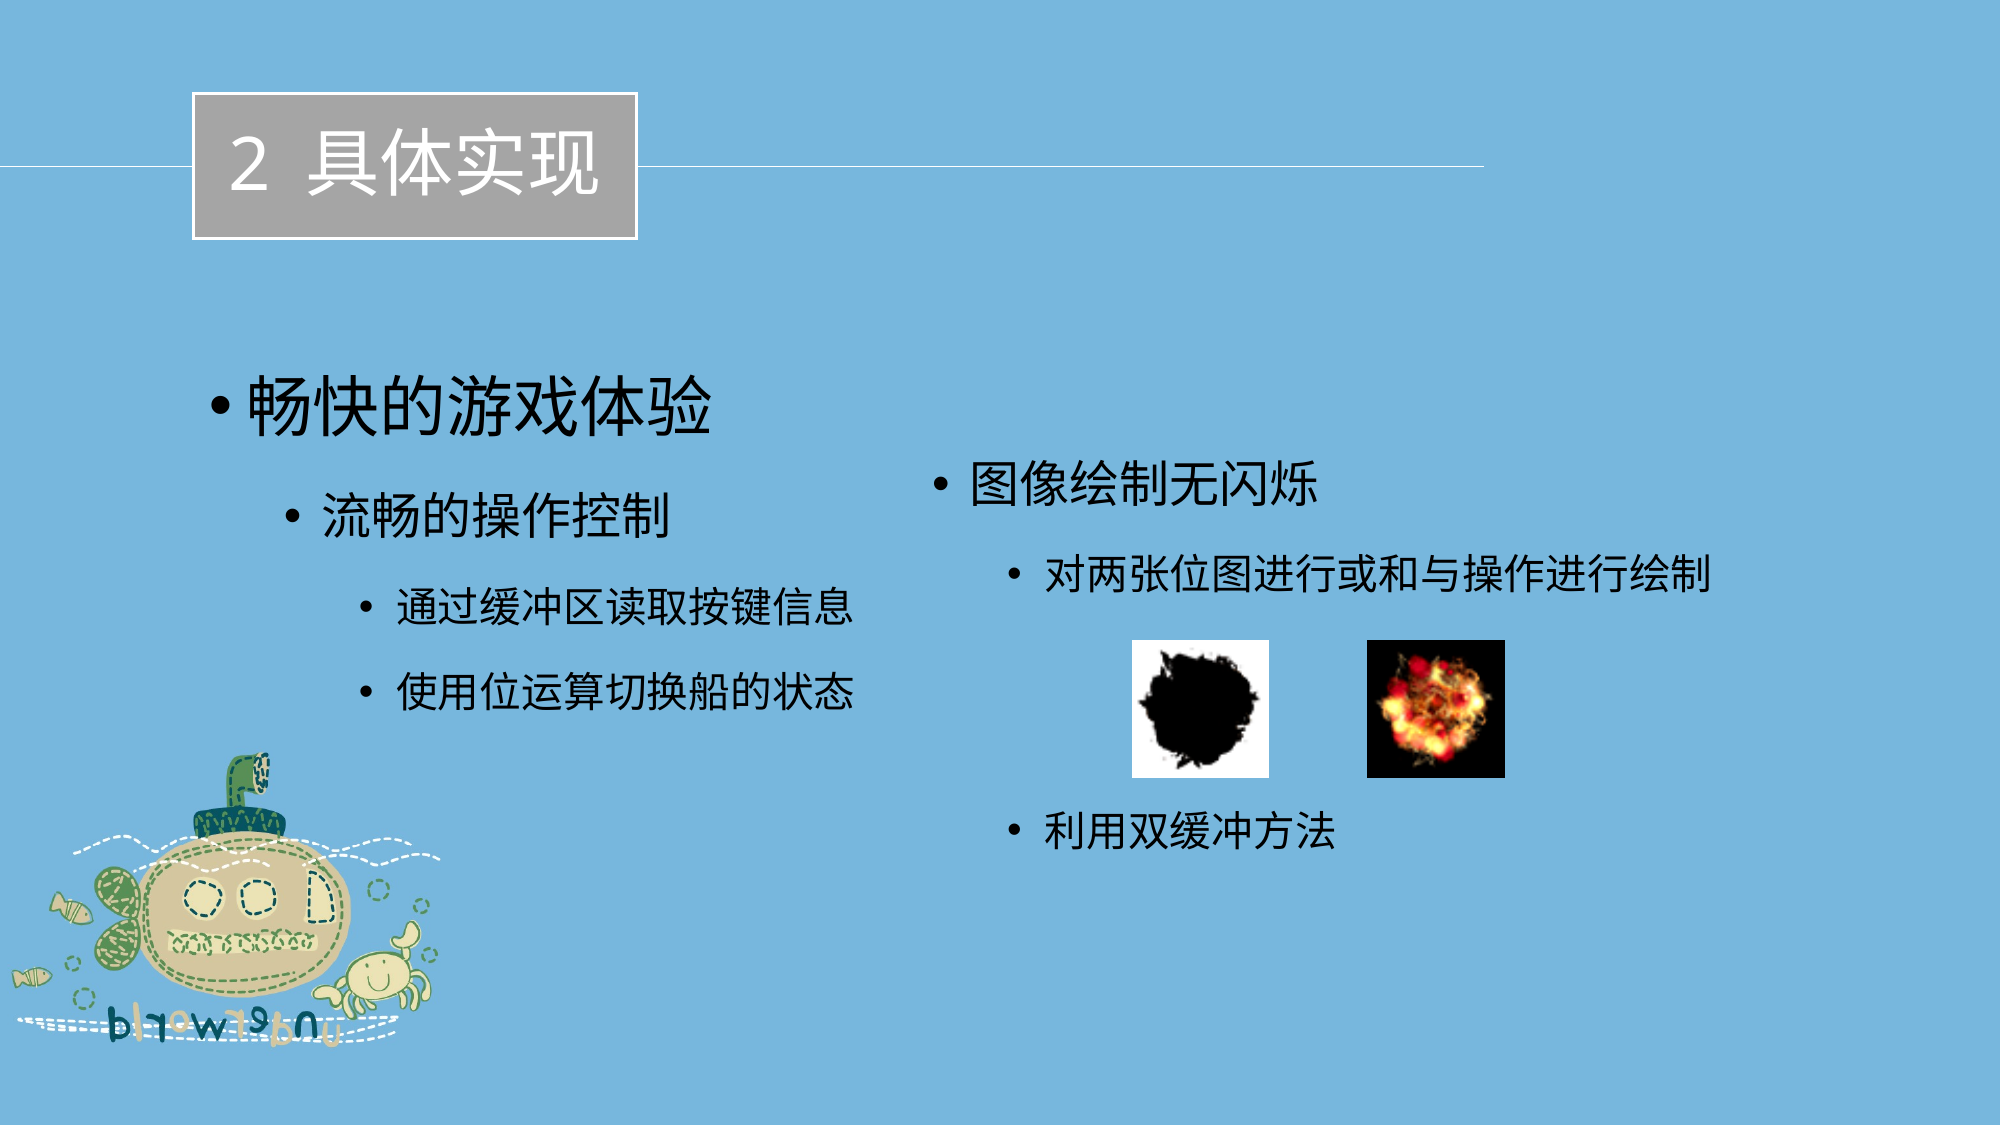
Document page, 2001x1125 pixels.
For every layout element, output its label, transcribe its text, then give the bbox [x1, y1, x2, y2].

picture [1132, 640, 1269, 778]
list 畅快的游戏体验 流畅的操作控制 通过缓冲区读取按键信息 使用位运算切换船的状态 [193, 317, 917, 1031]
picture [0, 673, 452, 1125]
title 2 具体实现 [192, 167, 638, 240]
text_box 图像绘制无闪烁 对两张位图进行或和与操作进行绘制 利用双缓冲方法 [842, 244, 1802, 959]
title 2 具体实现 [192, 92, 638, 166]
picture [1367, 640, 1505, 778]
